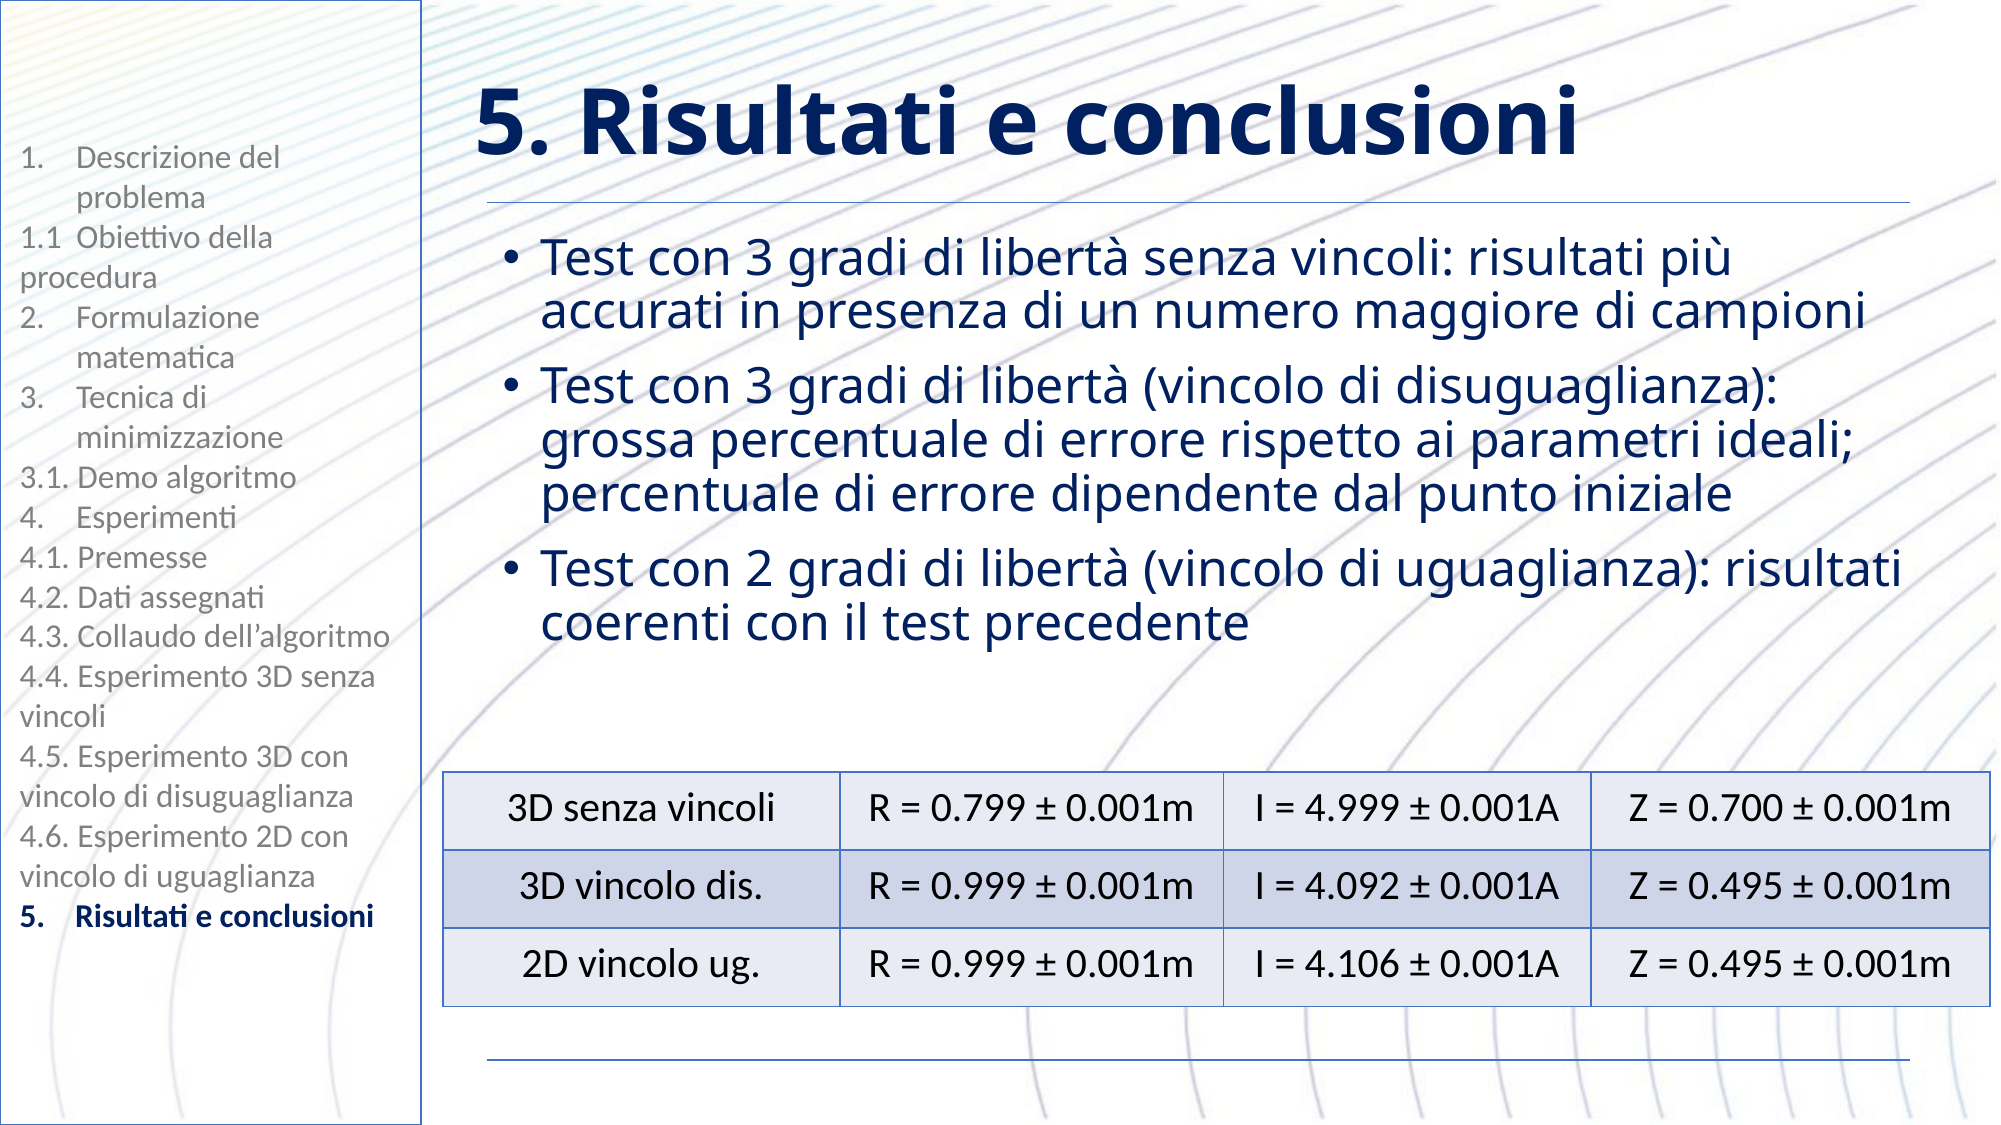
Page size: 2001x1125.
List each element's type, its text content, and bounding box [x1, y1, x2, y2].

text_box Descrizione del problema 1.1 Obiettivo della procedura Formulazione matematica Tecnica di minimizzazione 3.1. Demo algoritmo Esperimenti 4.1. Premesse 4.2. Dati assegnati 4.3. Collaudo dell’algoritmo 4.4. Esperimento 3D senza vincoli 4.5. Esperimento 3D con vincolo di disuguaglianza 4.6. Esperimento 2D con vincolo di uguaglianza 5. Risultati e conclusioni [4, 128, 426, 987]
text_box [0, 0, 422, 1125]
table_header R = 0.799 ± 0.001m [841, 773, 1223, 849]
table_cell Z = 0.495 ± 0.001m [1592, 929, 1989, 1006]
table_cell 3D vincolo dis. [444, 851, 839, 927]
table_cell Z = 0.495 ± 0.001m [1592, 851, 1989, 927]
table_cell I = 4.106 ± 0.001A [1224, 929, 1590, 1006]
table_cell I = 4.092 ± 0.001A [1224, 851, 1590, 927]
list Test con 3 gradi di libertà senza vincoli: risultati più accurati in presenza di un numero maggiore di campioni Test con 3 gradi di libertà (vincolo di disuguaglianza): grossa percentuale di errore rispetto ai parametri ideali; percentuale di errore dipendente dal punto iniziale Test con 2 gradi di libertà (vincolo di uguaglianza): risultati coerenti con il test precedente [487, 224, 1939, 771]
table_header 3D senza vincoli [444, 773, 839, 849]
table_cell R = 0.999 ± 0.001m [841, 851, 1223, 927]
table_header I = 4.999 ± 0.001A [1224, 773, 1590, 849]
table_cell R = 0.999 ± 0.001m [841, 929, 1223, 1006]
title 5. Risultati e conclusioni [459, 56, 1804, 194]
table_cell 2D vincolo ug. [444, 929, 839, 1006]
table_header Z = 0.700 ± 0.001m [1592, 773, 1989, 849]
